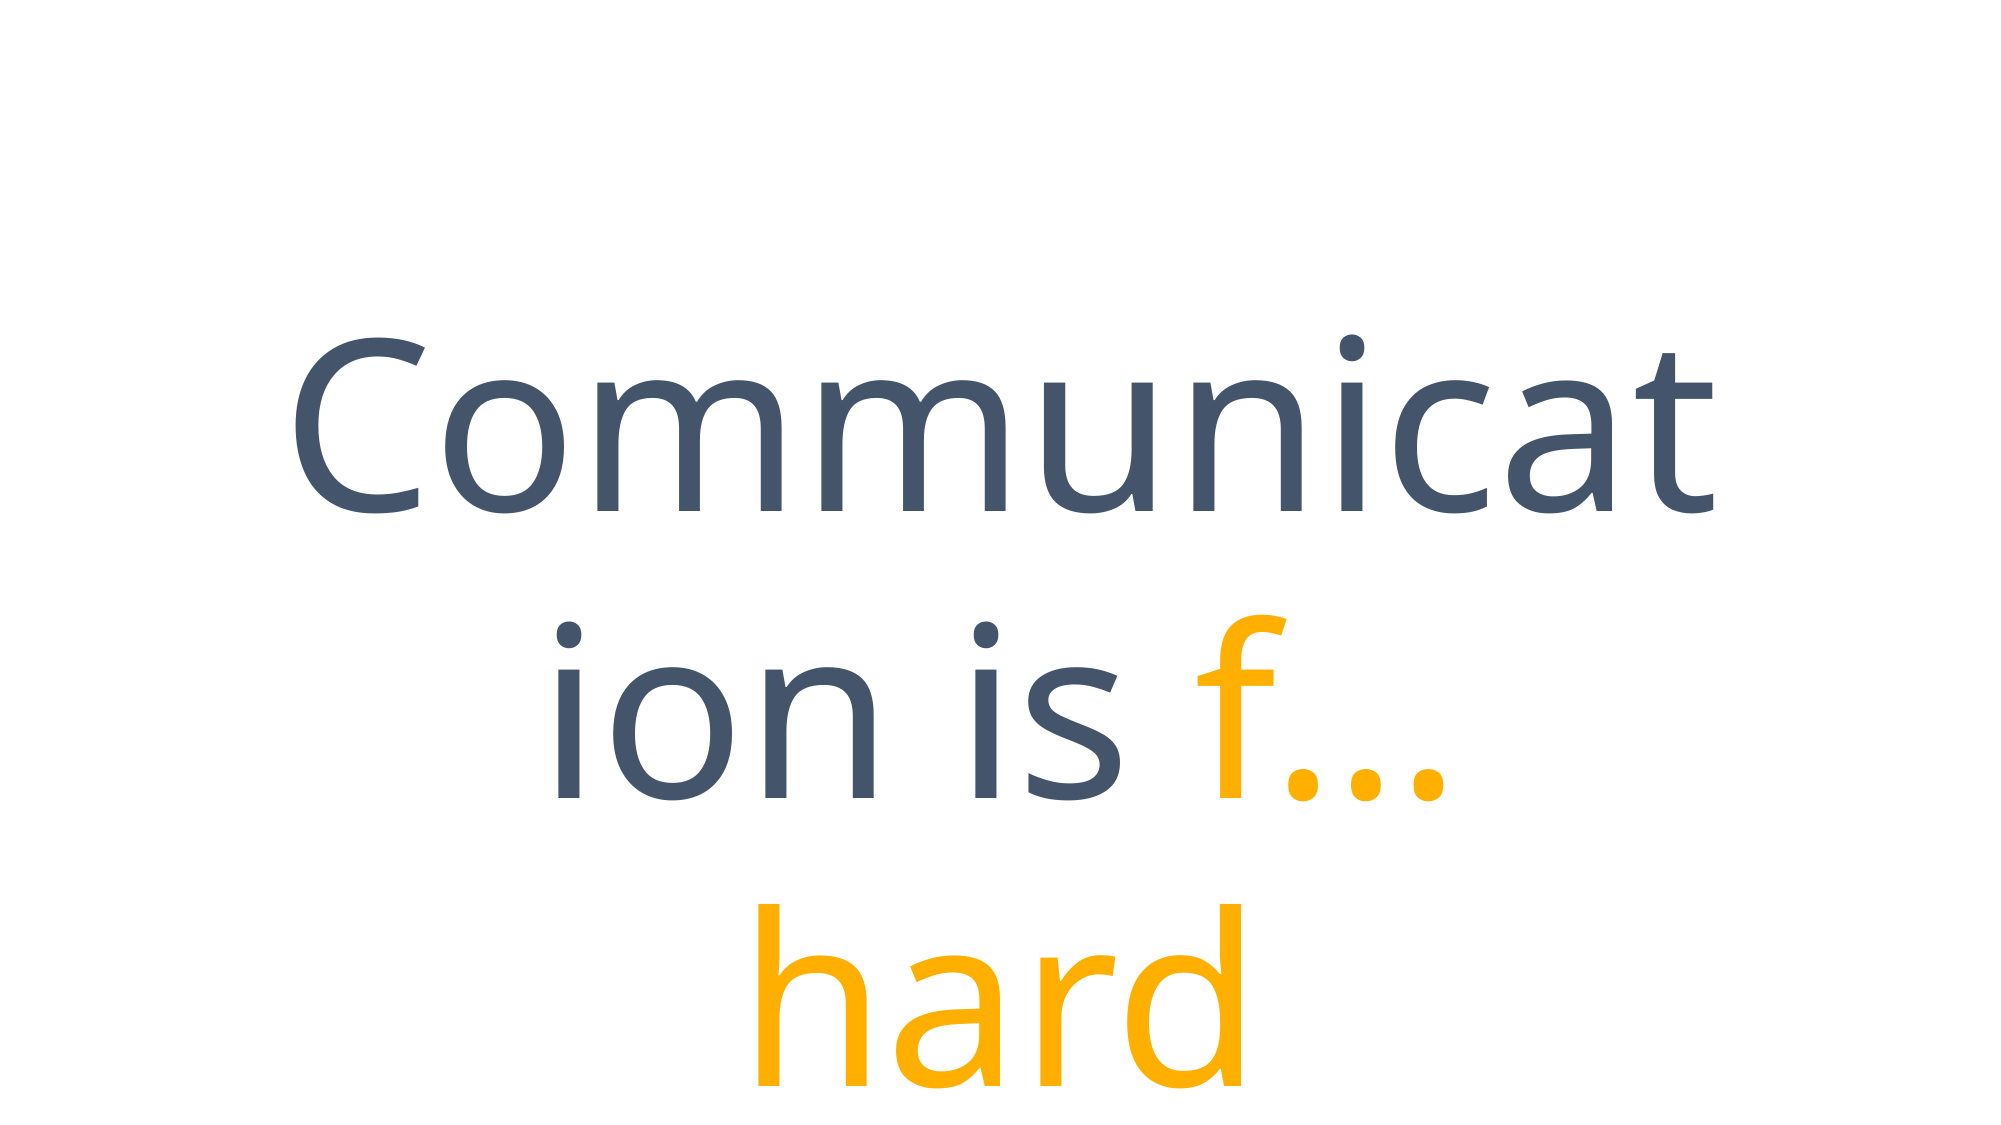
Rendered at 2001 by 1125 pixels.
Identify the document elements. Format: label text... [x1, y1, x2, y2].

text_box Communication is f… hard [251, 264, 1749, 1125]
